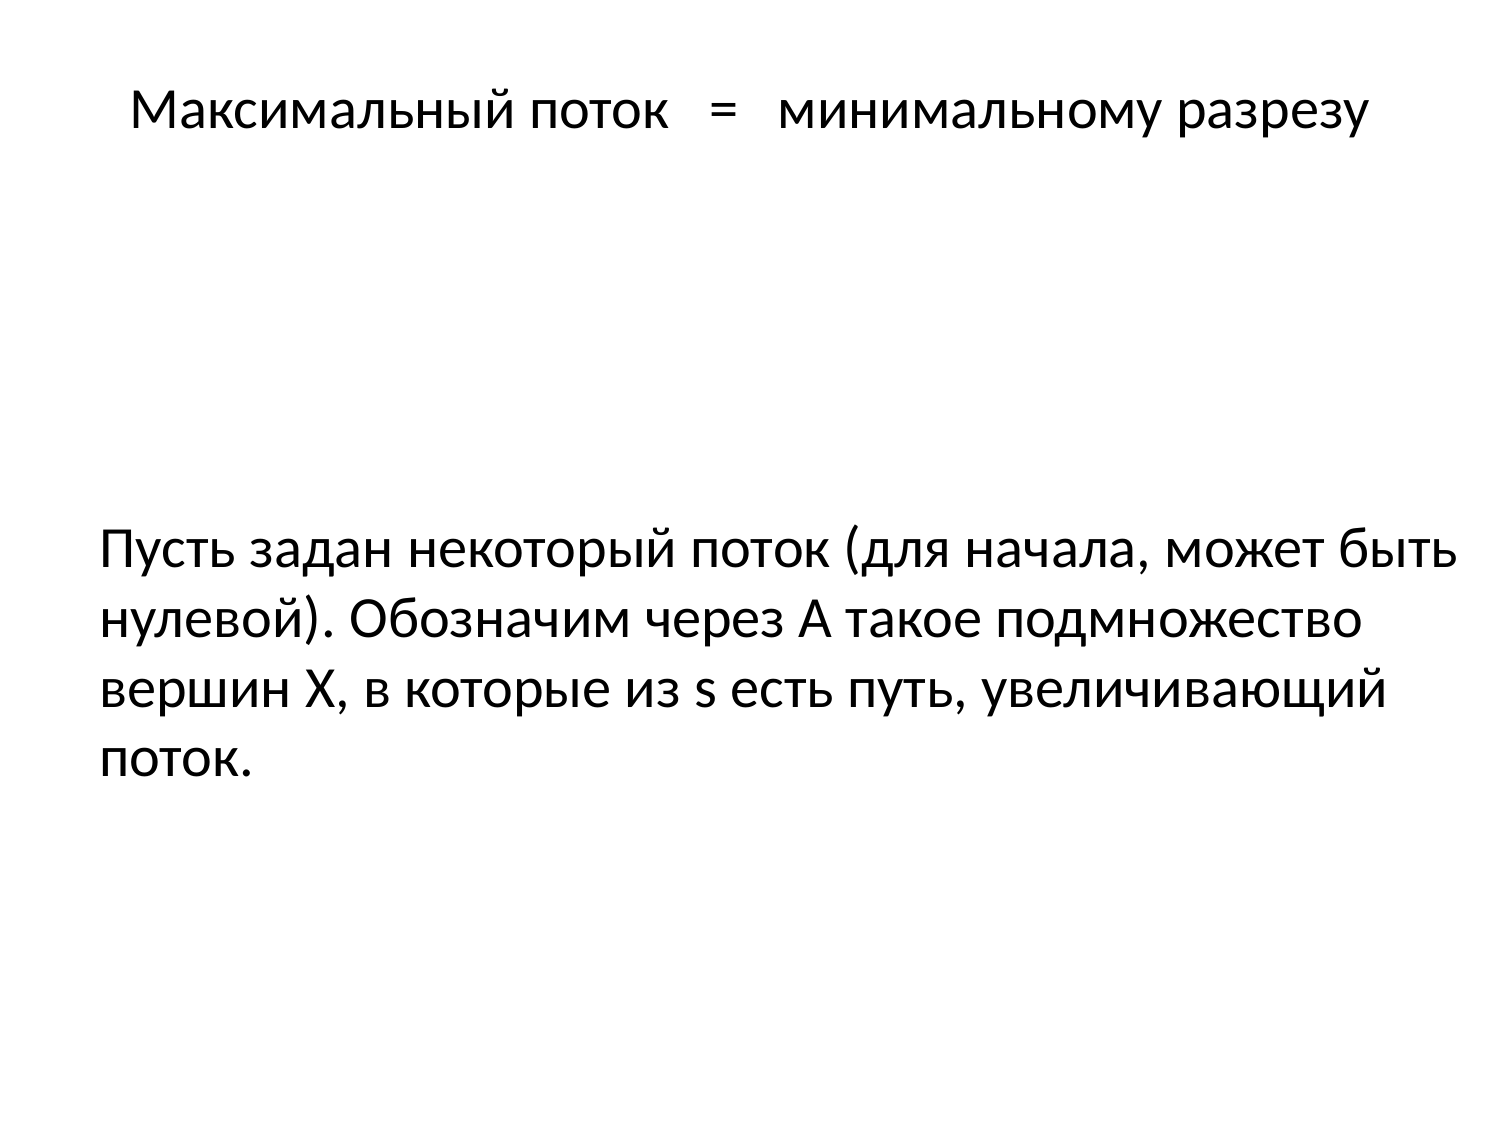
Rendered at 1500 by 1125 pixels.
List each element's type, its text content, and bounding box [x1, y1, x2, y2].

text_box Максимальный поток = минимальному разрезу [0, 63, 1500, 148]
text_box Пусть задан некоторый поток (для начала, может быть нулевой). Обозначим через A такое подмножество вершин X, в которые из s есть путь, увеличивающий поток. [0, 172, 1500, 1125]
